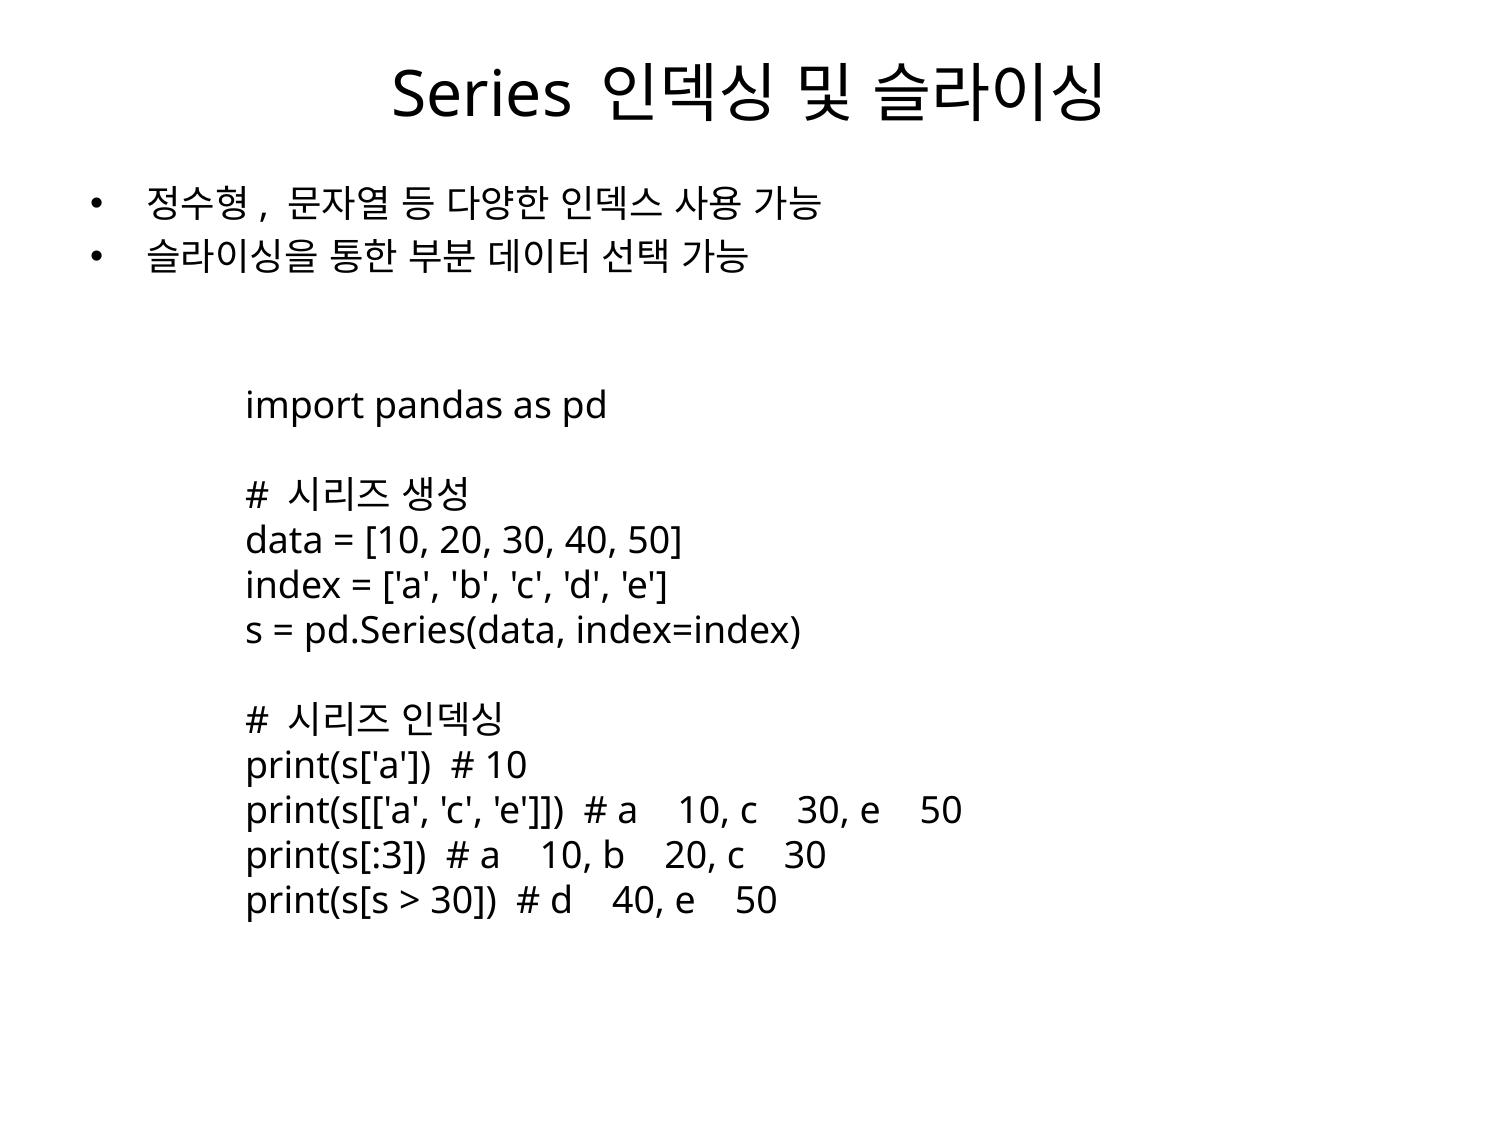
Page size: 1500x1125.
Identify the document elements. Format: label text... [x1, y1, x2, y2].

text_box import pandas as pd # 시리즈 생성 data = [10, 20, 30, 40, 50] index = ['a', 'b', 'c', 'd', 'e'] s = pd.Series(data, index=index) # 시리즈 인덱싱 print(s['a']) # 10 print(s[['a', 'c', 'e']]) # a 10, c 30, e 50 print(s[:3]) # a 10, b 20, c 30 print(s[s > 30]) # d 40, e 50 [230, 373, 1366, 929]
title Series 인덱싱 및 슬라이싱 [75, 45, 1425, 138]
list 정수형, 문자열 등 다양한 인덱스 사용 가능 슬라이싱을 통한 부분 데이터 선택 가능 [75, 172, 1258, 1005]
